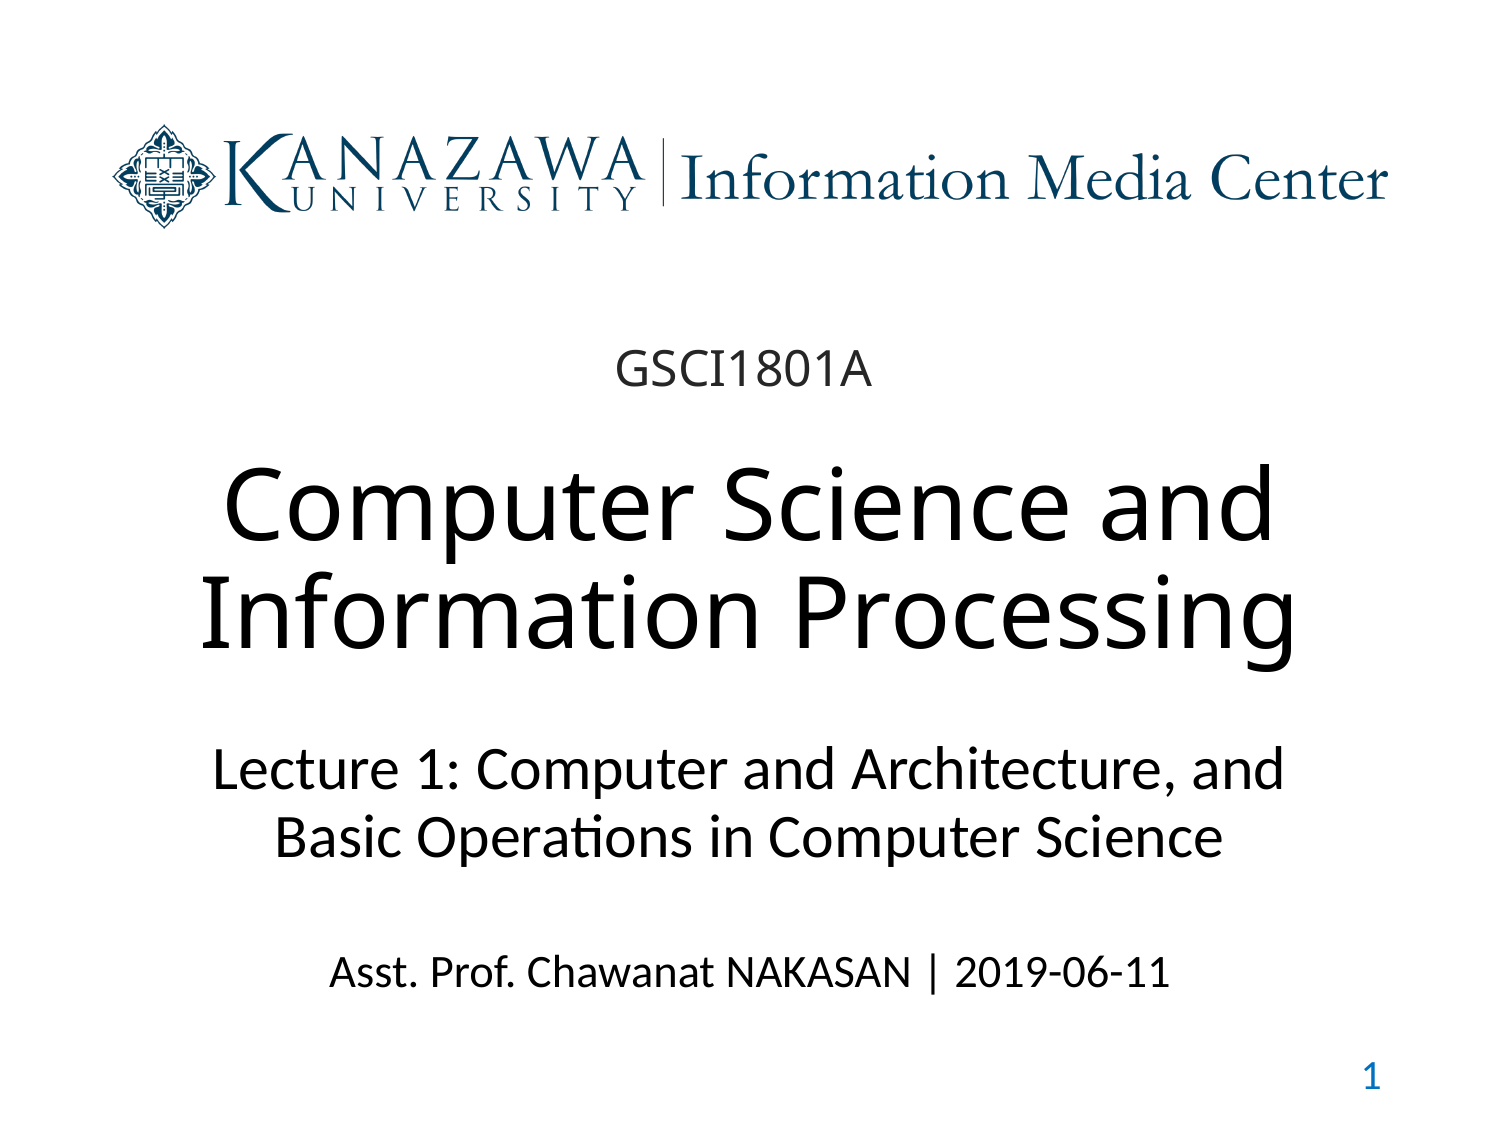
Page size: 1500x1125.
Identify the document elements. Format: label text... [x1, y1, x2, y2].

picture [112, 124, 1388, 229]
text_box GSCI1801A [599, 328, 901, 404]
title Computer Science and Information Processing [112, 366, 1388, 759]
subtitle Lecture 1: Computer and Architecture, and Basic Operations in Computer Science Asst. Prof. Chawanat Nakasan | 2019-06-11 [187, 728, 1313, 1050]
slide_number 1 [1059, 1042, 1397, 1103]
